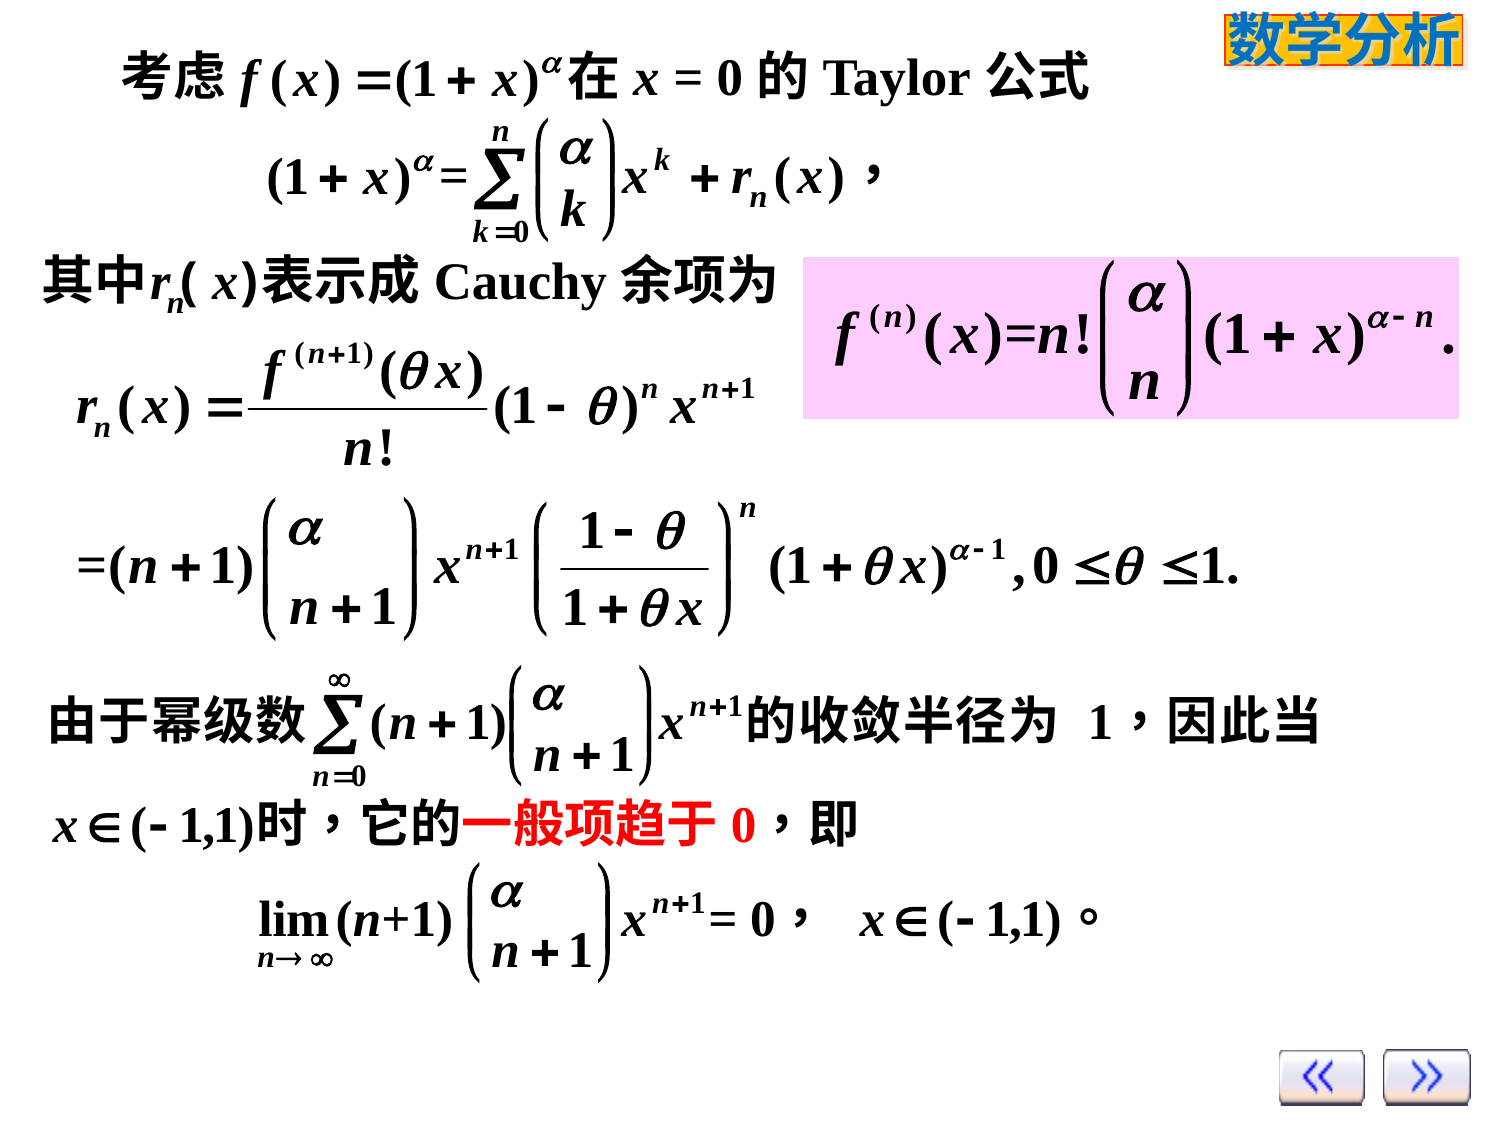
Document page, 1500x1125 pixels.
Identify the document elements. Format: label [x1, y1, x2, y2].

picture [1279, 1050, 1365, 1106]
text_box [802, 256, 1459, 420]
text_box [41, 42, 1125, 341]
text_box [45, 659, 1324, 1027]
picture [1383, 1049, 1471, 1106]
text_box [73, 334, 1244, 644]
